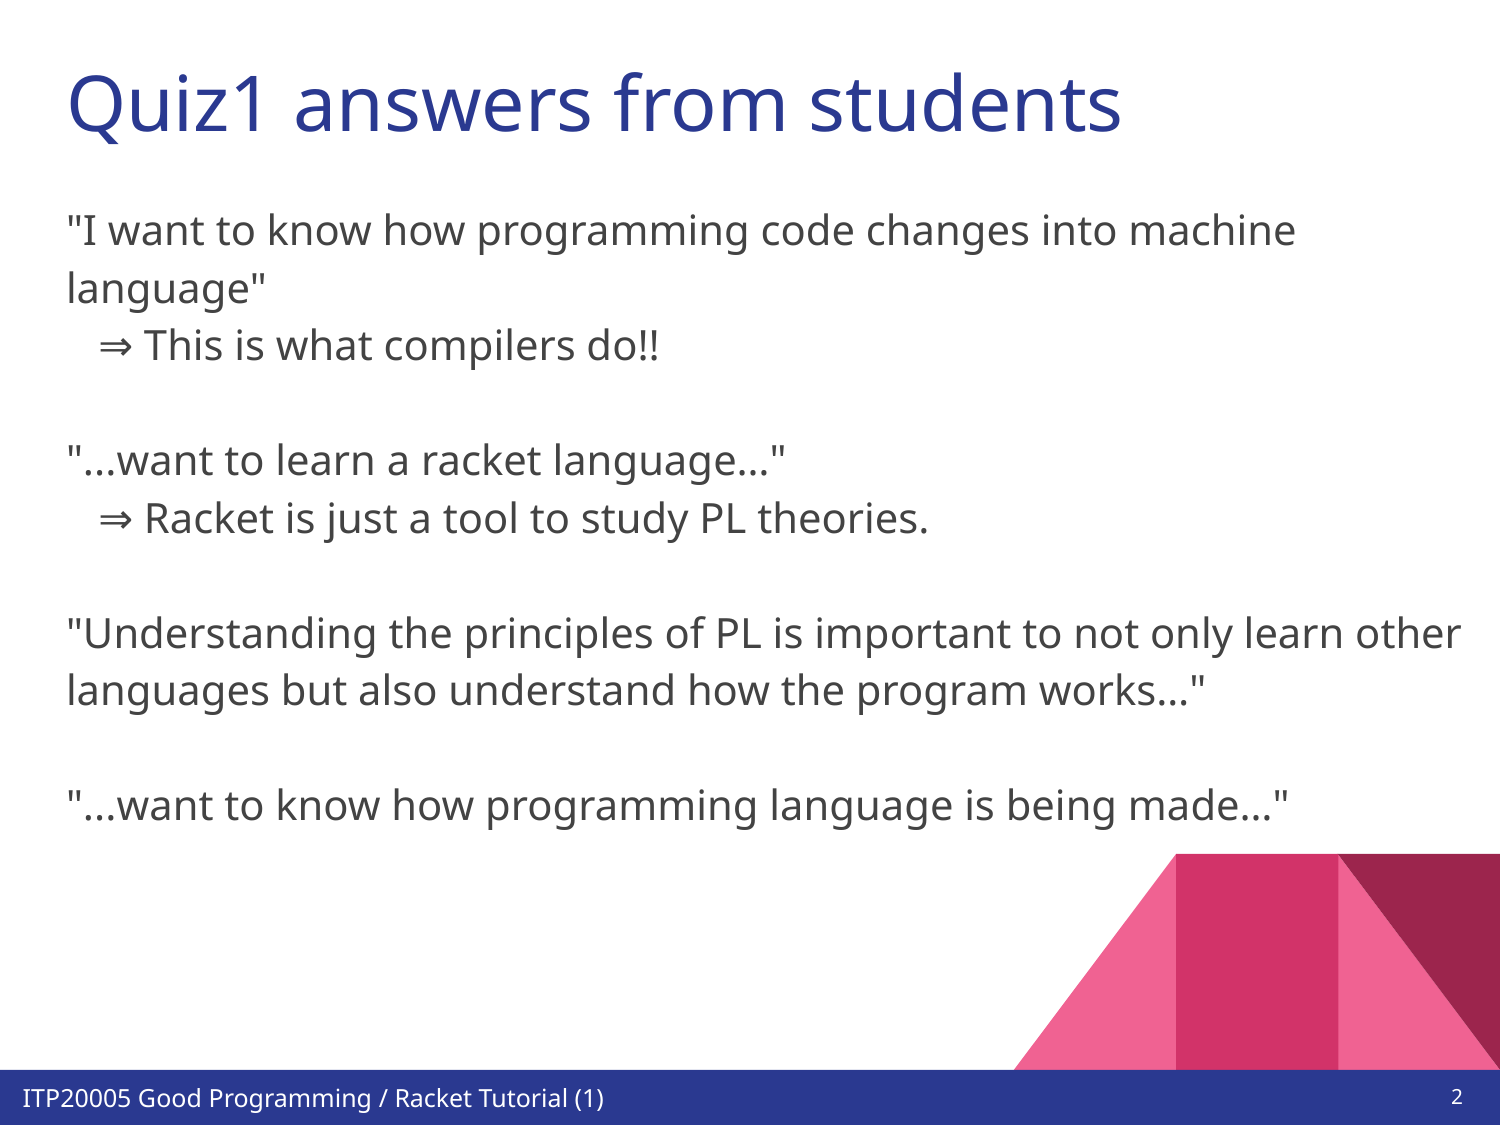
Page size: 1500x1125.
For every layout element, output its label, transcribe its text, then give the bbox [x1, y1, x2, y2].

list "I want to know how programming code changes into machine language" ⇒ This is what compilers do!! "...want to learn a racket language…" ⇒ Racket is just a tool to study PL theories. "Understanding the principles of PL is important to not only learn other languages but also understand how the program works…" "...want to know how programming language is being made…" [51, 181, 1500, 912]
slide_number ‹#› [1387, 1054, 1478, 1125]
title Quiz1 answers from students [51, 39, 1449, 173]
